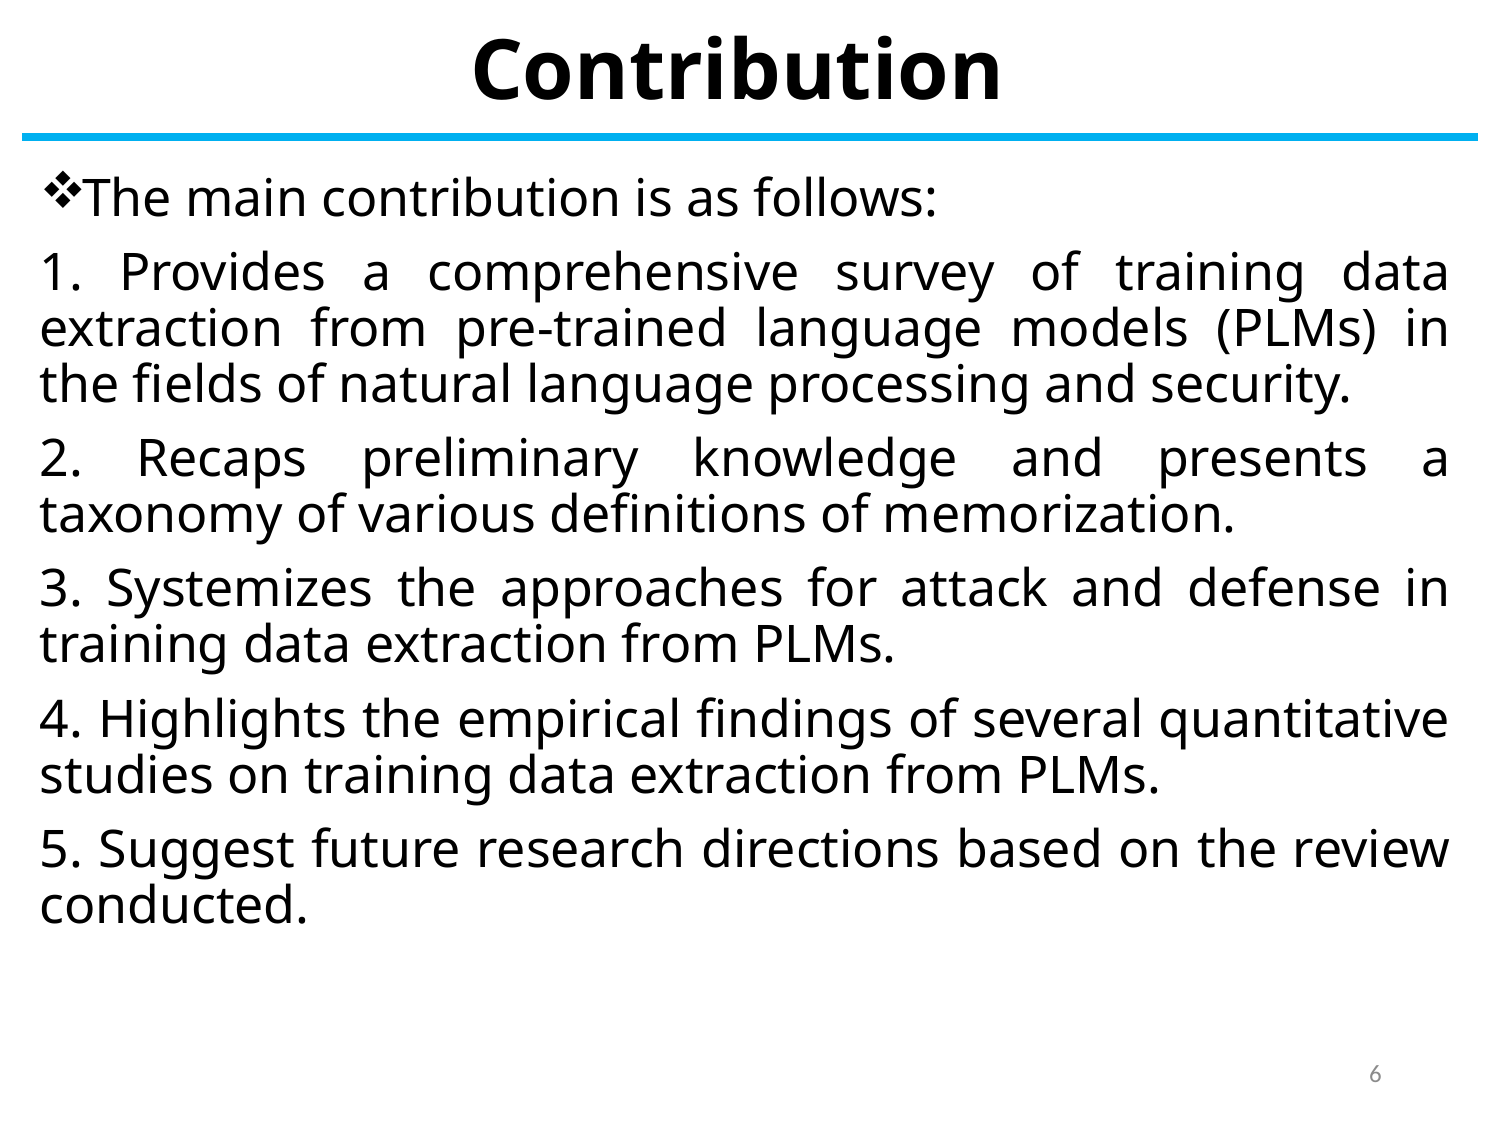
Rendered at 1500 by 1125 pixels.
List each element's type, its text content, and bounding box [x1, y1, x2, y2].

text_box [22, 133, 1478, 141]
slide_number 6 [1059, 1042, 1397, 1103]
title Contribution [0, 0, 1500, 182]
list The main contribution is as follows: 1. Provides a comprehensive survey of training data extraction from pre-trained language models (PLMs) in the fields of natural language processing and security. 2. Recaps preliminary knowledge and presents a taxonomy of various definitions of memorization. 3. Systemizes the approaches for attack and defense in training data extraction from PLMs. 4. Highlights the empirical findings of several quantitative studies on training data extraction from PLMs. 5. Suggest future research directions based on the review conducted. [24, 163, 1467, 962]
